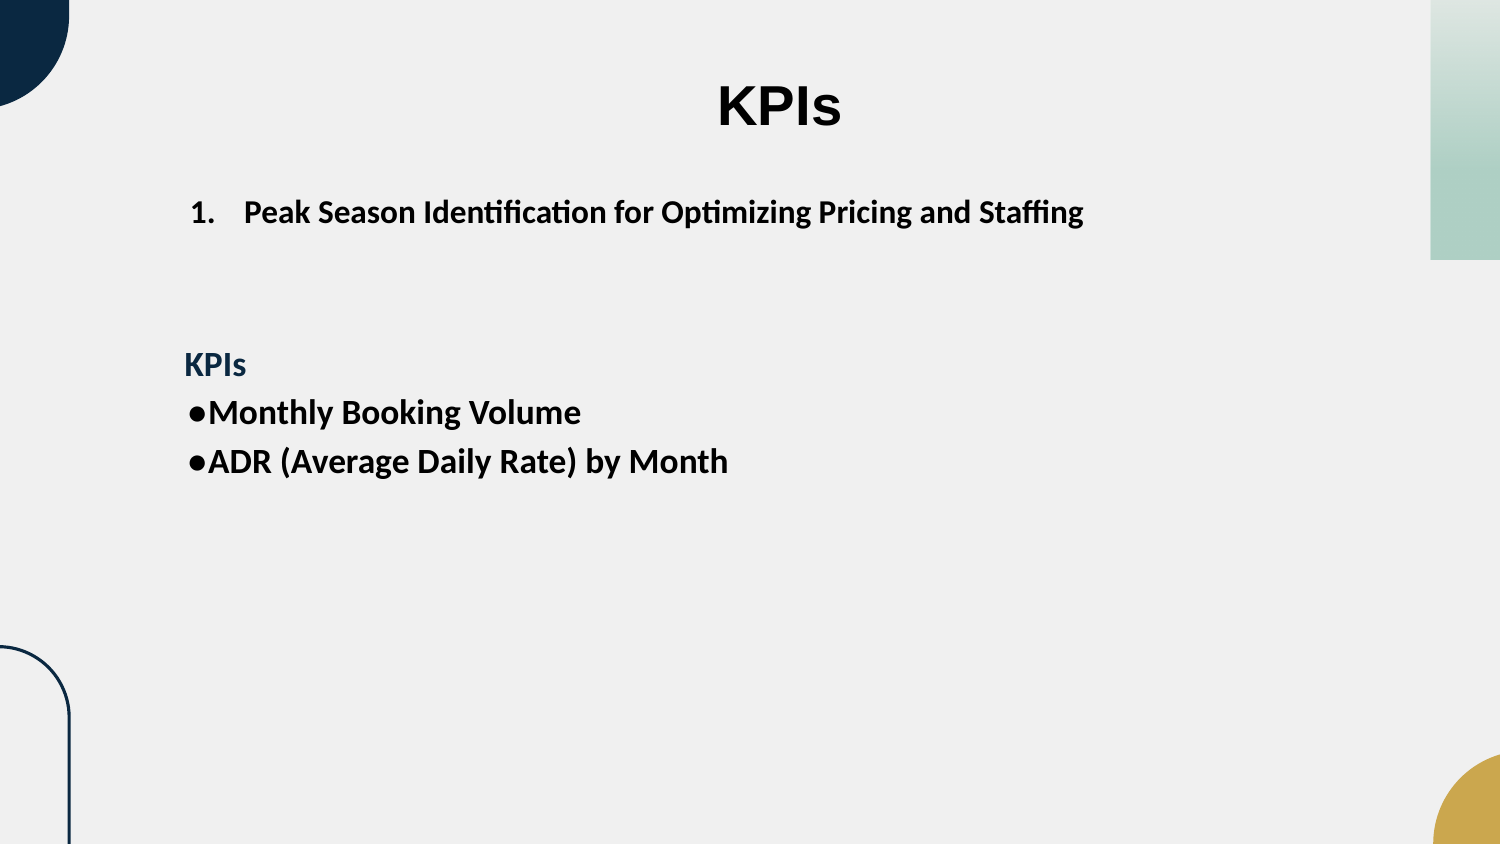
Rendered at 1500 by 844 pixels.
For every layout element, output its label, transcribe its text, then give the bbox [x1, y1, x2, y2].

picture [1431, 0, 1500, 259]
text_box KPIs ●Monthly Booking Volume ●ADR (Average Daily Rate) by Month [169, 319, 1296, 610]
title KPIs [154, 43, 1418, 138]
text_box Peak Season Identification for Optimizing Pricing and Staffing [154, 174, 1121, 245]
